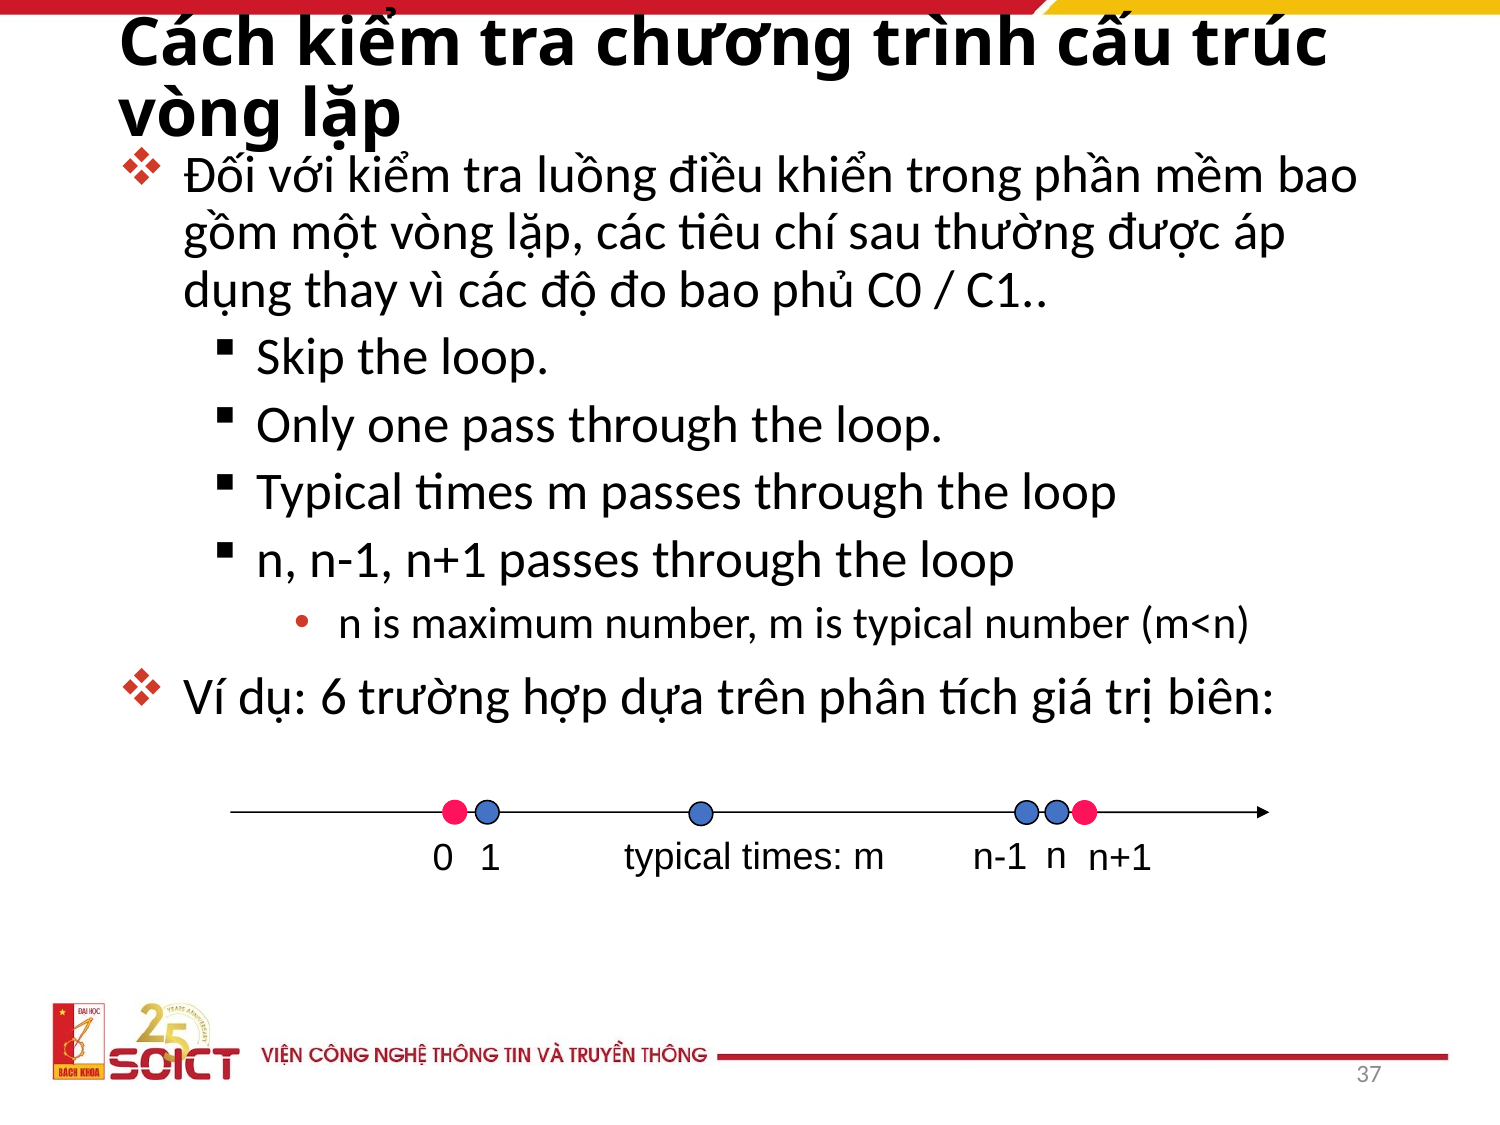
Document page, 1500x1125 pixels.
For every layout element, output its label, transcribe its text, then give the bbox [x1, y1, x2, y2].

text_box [230, 800, 1270, 887]
list Đối với kiểm tra luồng điều khiển trong phần mềm bao gồm một vòng lặp, các tiêu chí sau thường được áp dụng thay vì các độ đo bao phủ C0 / C1.. Skip the loop. Only one pass through the loop. Typical times m passes through the loop n, n-1, n+1 passes through the loop n is maximum number, m is typical number (m<n) Ví dụ: 6 trường hợp dựa trên phân tích giá trị biên: [103, 139, 1397, 989]
title Cách kiểm tra chương trình cấu trúc vòng lặp [103, 18, 1457, 140]
picture [0, 0, 1500, 1125]
slide_number 37 [1059, 1042, 1397, 1103]
